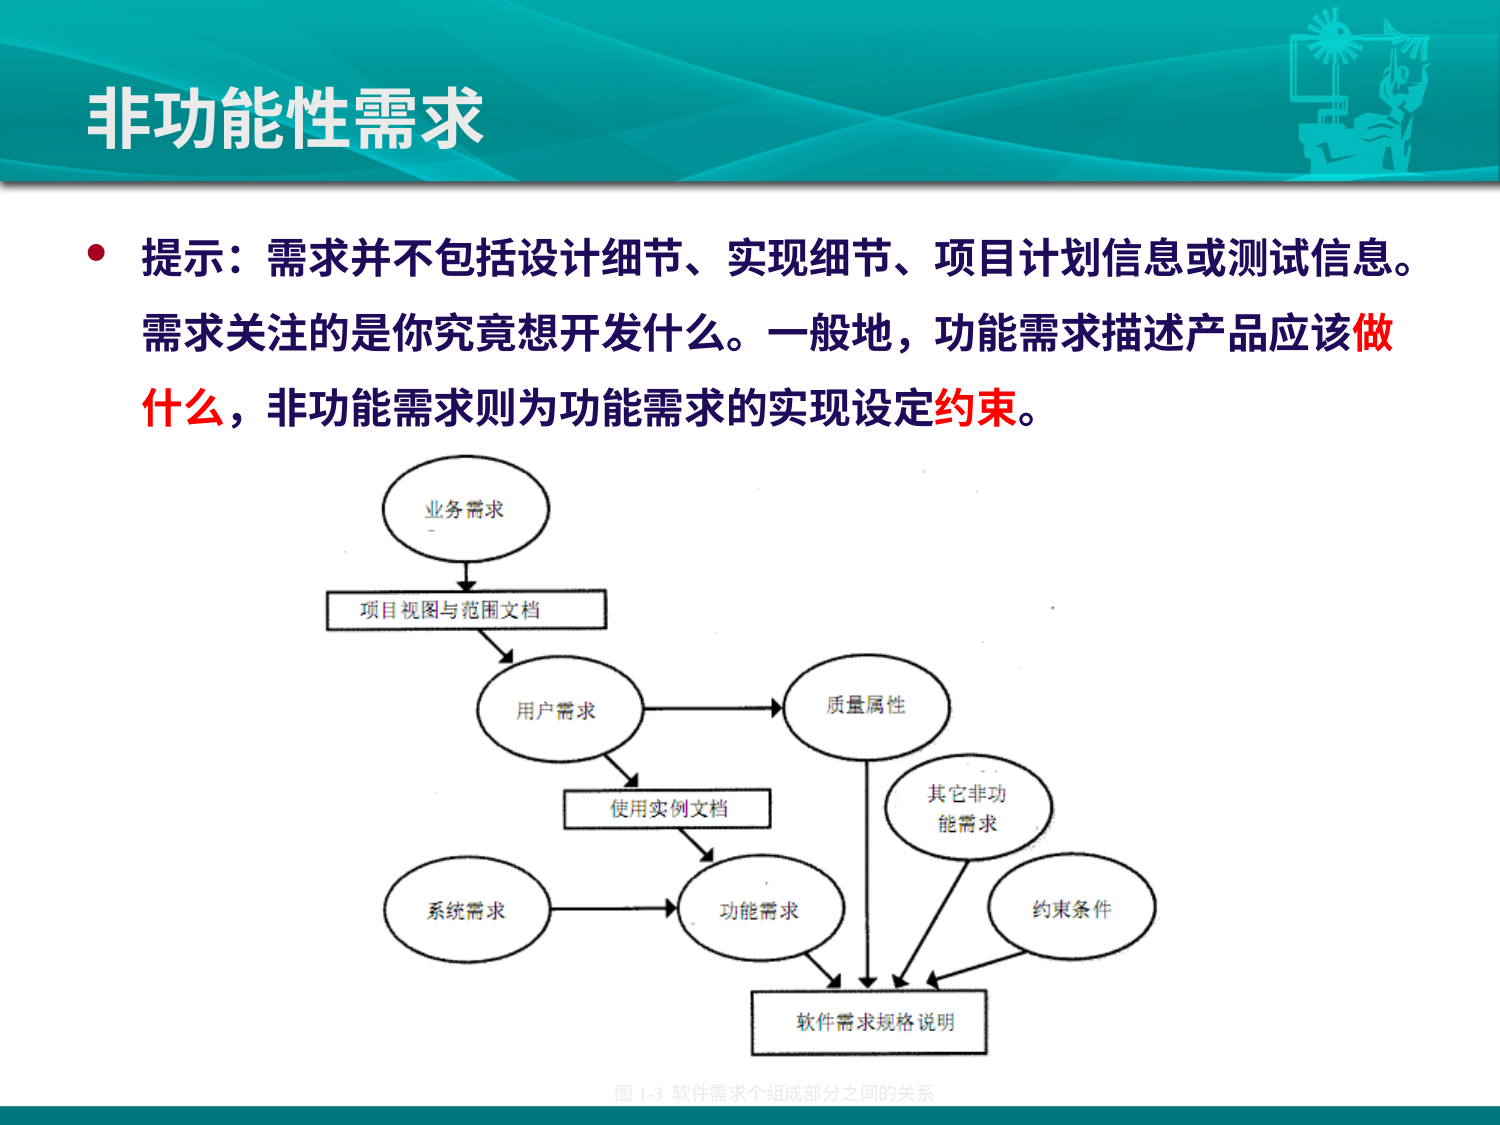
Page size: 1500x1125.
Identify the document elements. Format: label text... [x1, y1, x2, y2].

list 提示：需求并不包括设计细节、实现细节、项目计划信息或测试信息。需求关注的是你究竟想开发什么。一般地，功能需求描述产品应该做什么，非功能需求则为功能需求的实现设定约束。 [70, 199, 1430, 1067]
picture [0, 0, 1500, 1125]
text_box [288, 433, 1181, 1125]
title 非功能性需求 [70, 23, 1496, 211]
